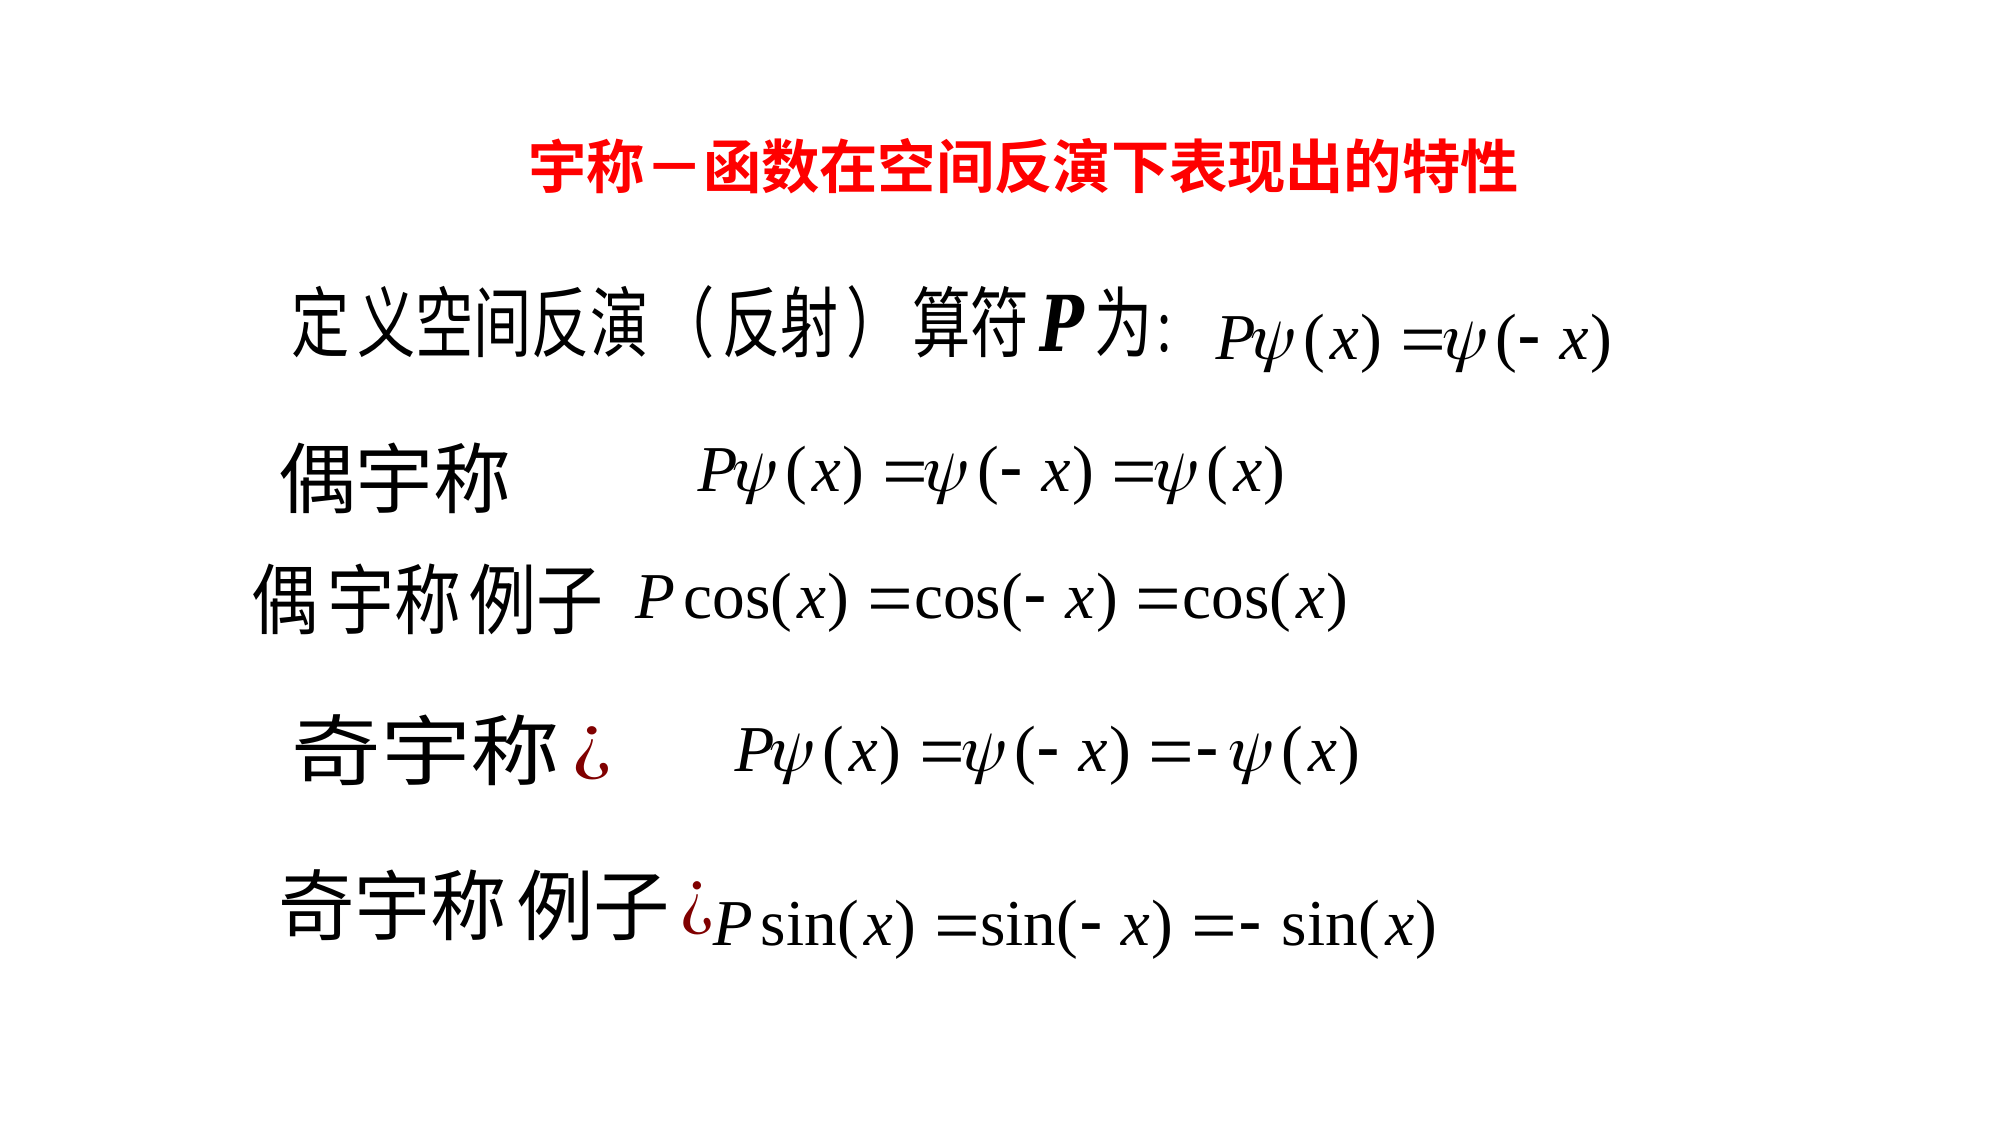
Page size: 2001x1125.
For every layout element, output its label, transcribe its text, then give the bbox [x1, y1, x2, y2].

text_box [700, 885, 1447, 973]
text_box 宇称－函数在空间反演下表现出的特性 [513, 123, 1534, 208]
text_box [722, 711, 1371, 800]
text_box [685, 431, 1296, 520]
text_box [622, 558, 1358, 646]
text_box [1203, 299, 1623, 388]
